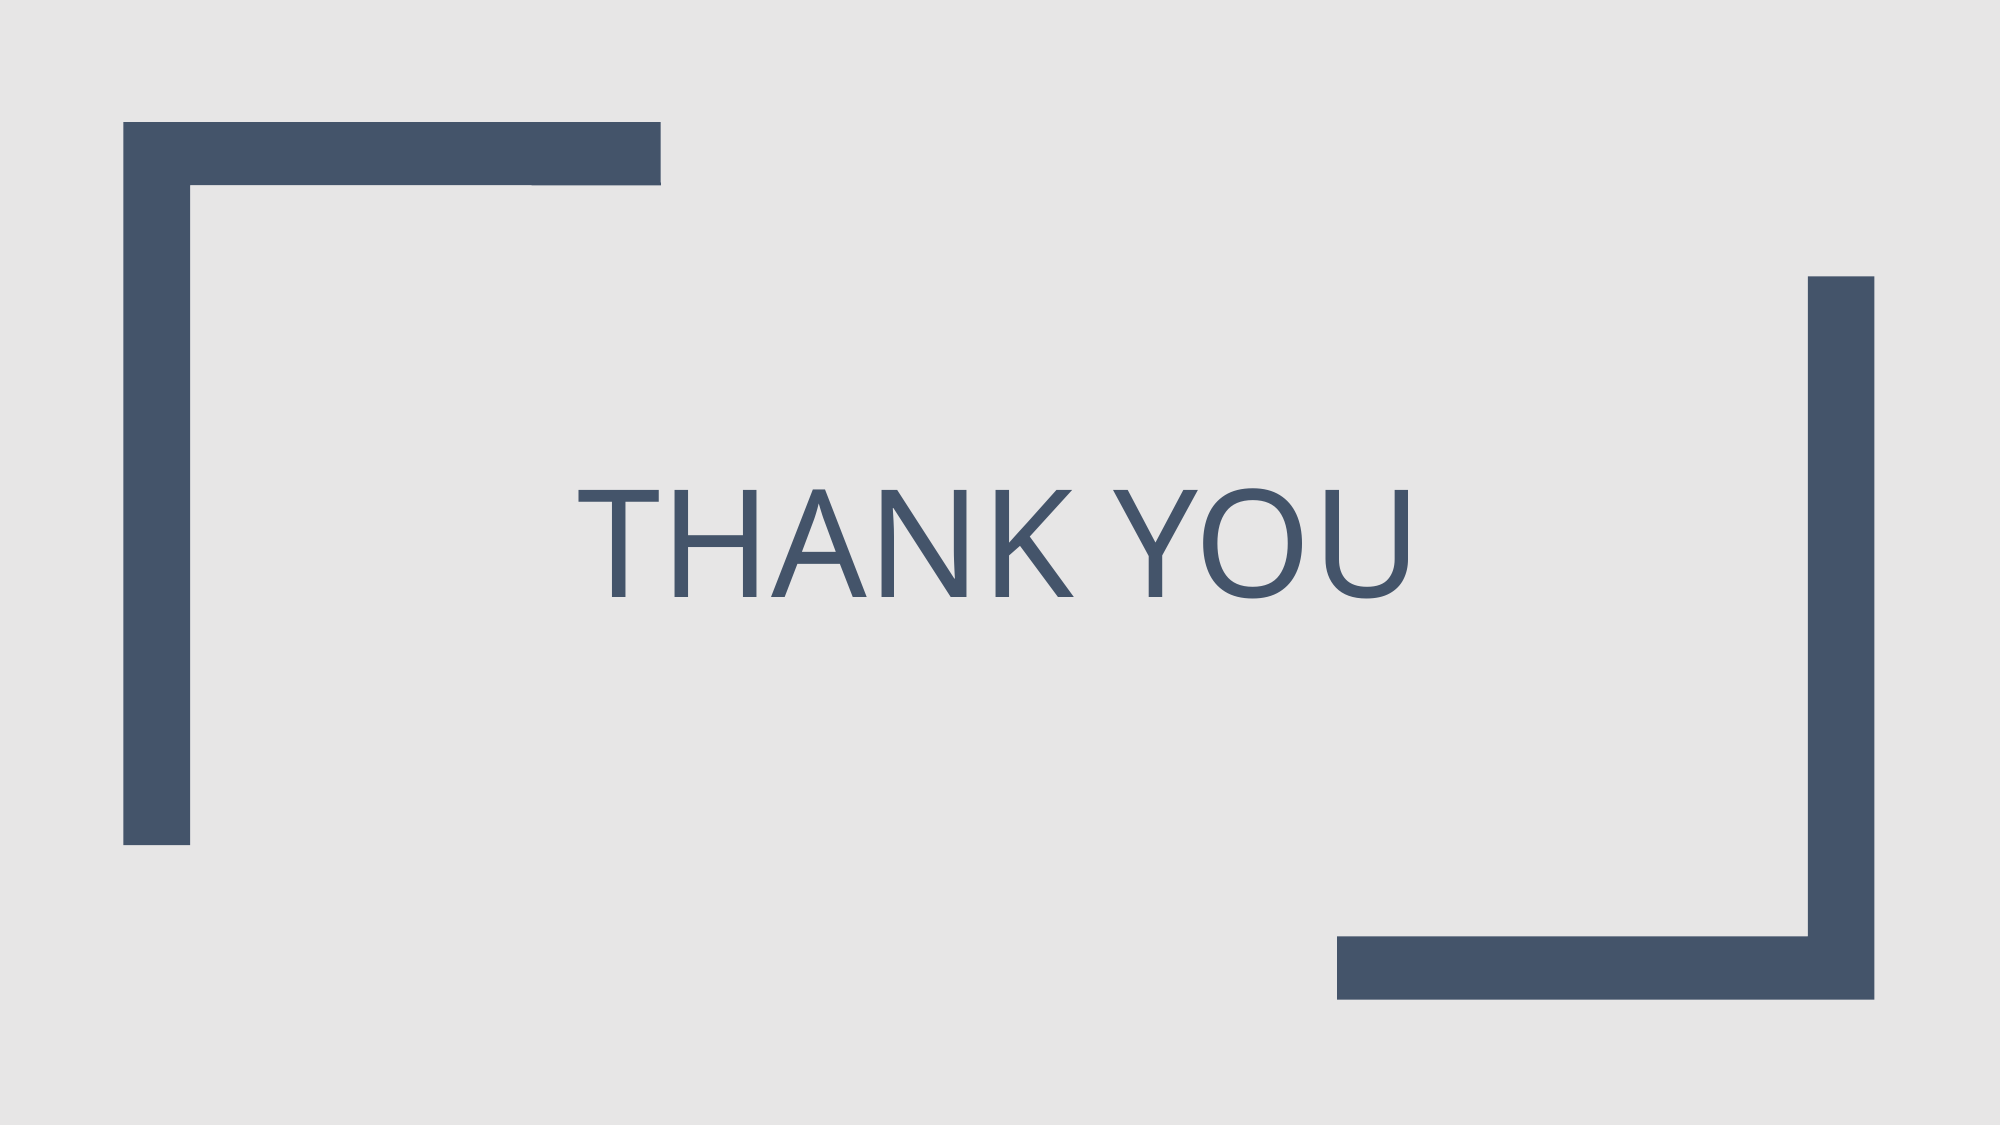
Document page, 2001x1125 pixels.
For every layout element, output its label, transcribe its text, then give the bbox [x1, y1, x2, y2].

title THANK YOU [314, 293, 1686, 638]
